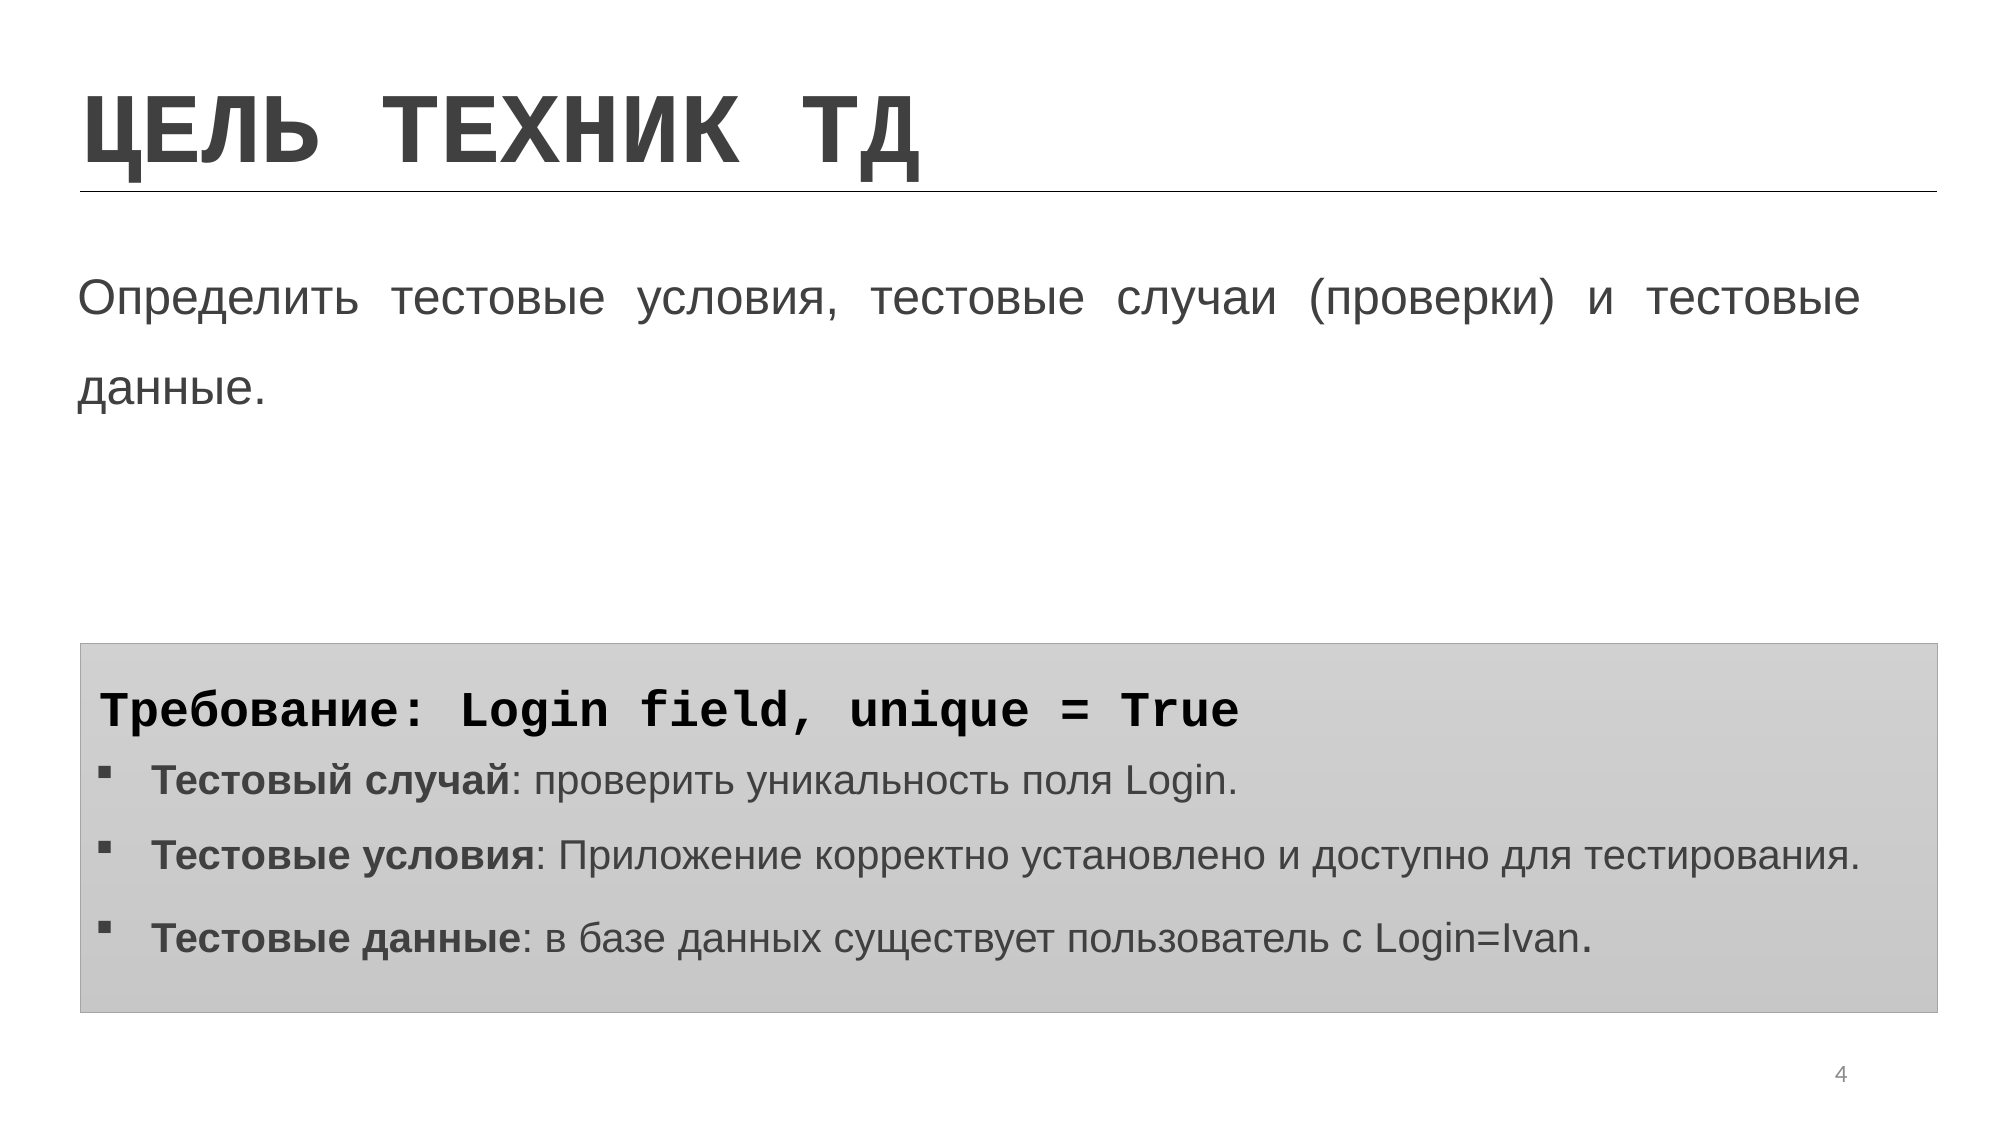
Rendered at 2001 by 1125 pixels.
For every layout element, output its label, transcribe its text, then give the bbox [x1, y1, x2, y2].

slide_number 4 [1412, 1042, 1863, 1103]
text_box Требование: Login field, unique = True [85, 669, 1255, 745]
text_box Тестовый случай: проверить уникальность поля Login. Тестовые условия: Приложение корректно установлено и доступно для тестирования. Тестовые данные: в базе данных существует пользователь с Login=Ivan. [80, 745, 1895, 970]
text_box Определить тестовые условия, тестовые случаи (проверки) и тестовые данные. [62, 227, 1877, 422]
text_box [80, 643, 1938, 1013]
text_box ЦЕЛЬ ТЕХНИК ТД [66, 55, 937, 191]
